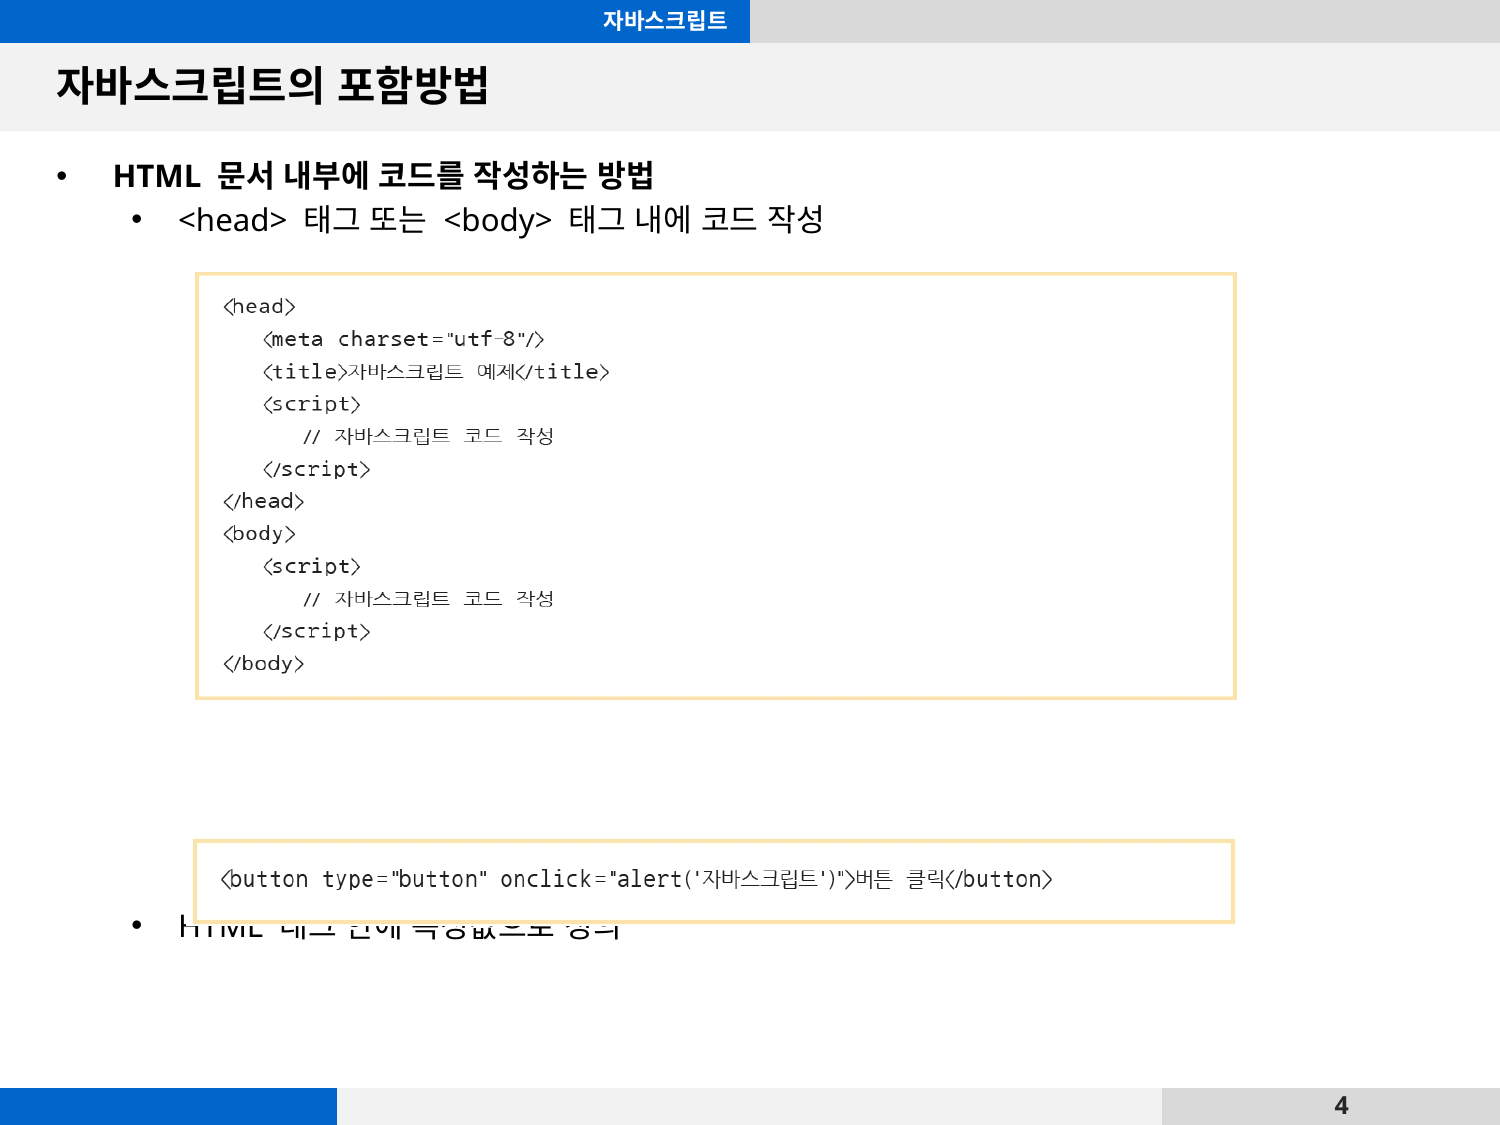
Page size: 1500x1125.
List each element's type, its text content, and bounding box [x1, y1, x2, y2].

text_box 자바스크립트 [0, 0, 743, 43]
picture [188, 266, 1242, 705]
picture [186, 833, 1240, 926]
title 자바스크립트의 포함방법 [41, 42, 1459, 128]
list HTML 문서 내부에 코드를 작성하는 방법 <head> 태그 또는 <body> 태그 내에 코드 작성 HTML 태그 안에 속성값으로 정의 [41, 148, 1426, 965]
